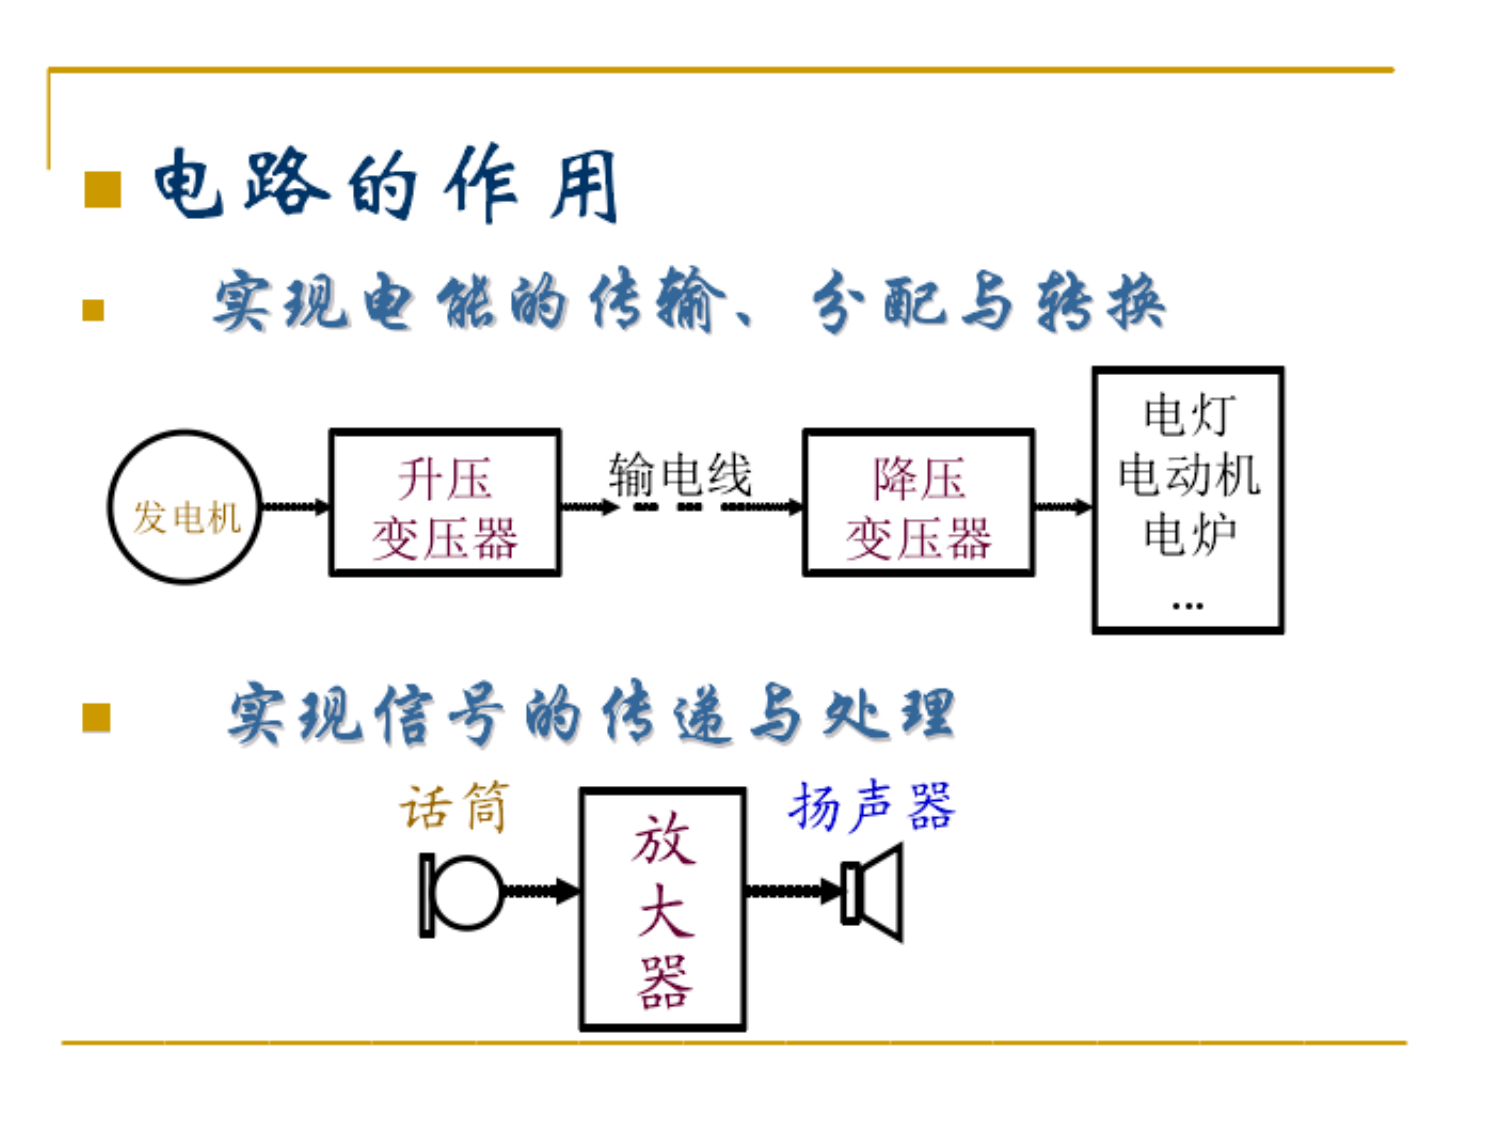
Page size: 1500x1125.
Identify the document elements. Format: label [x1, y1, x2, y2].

picture [2, 46, 1481, 1067]
